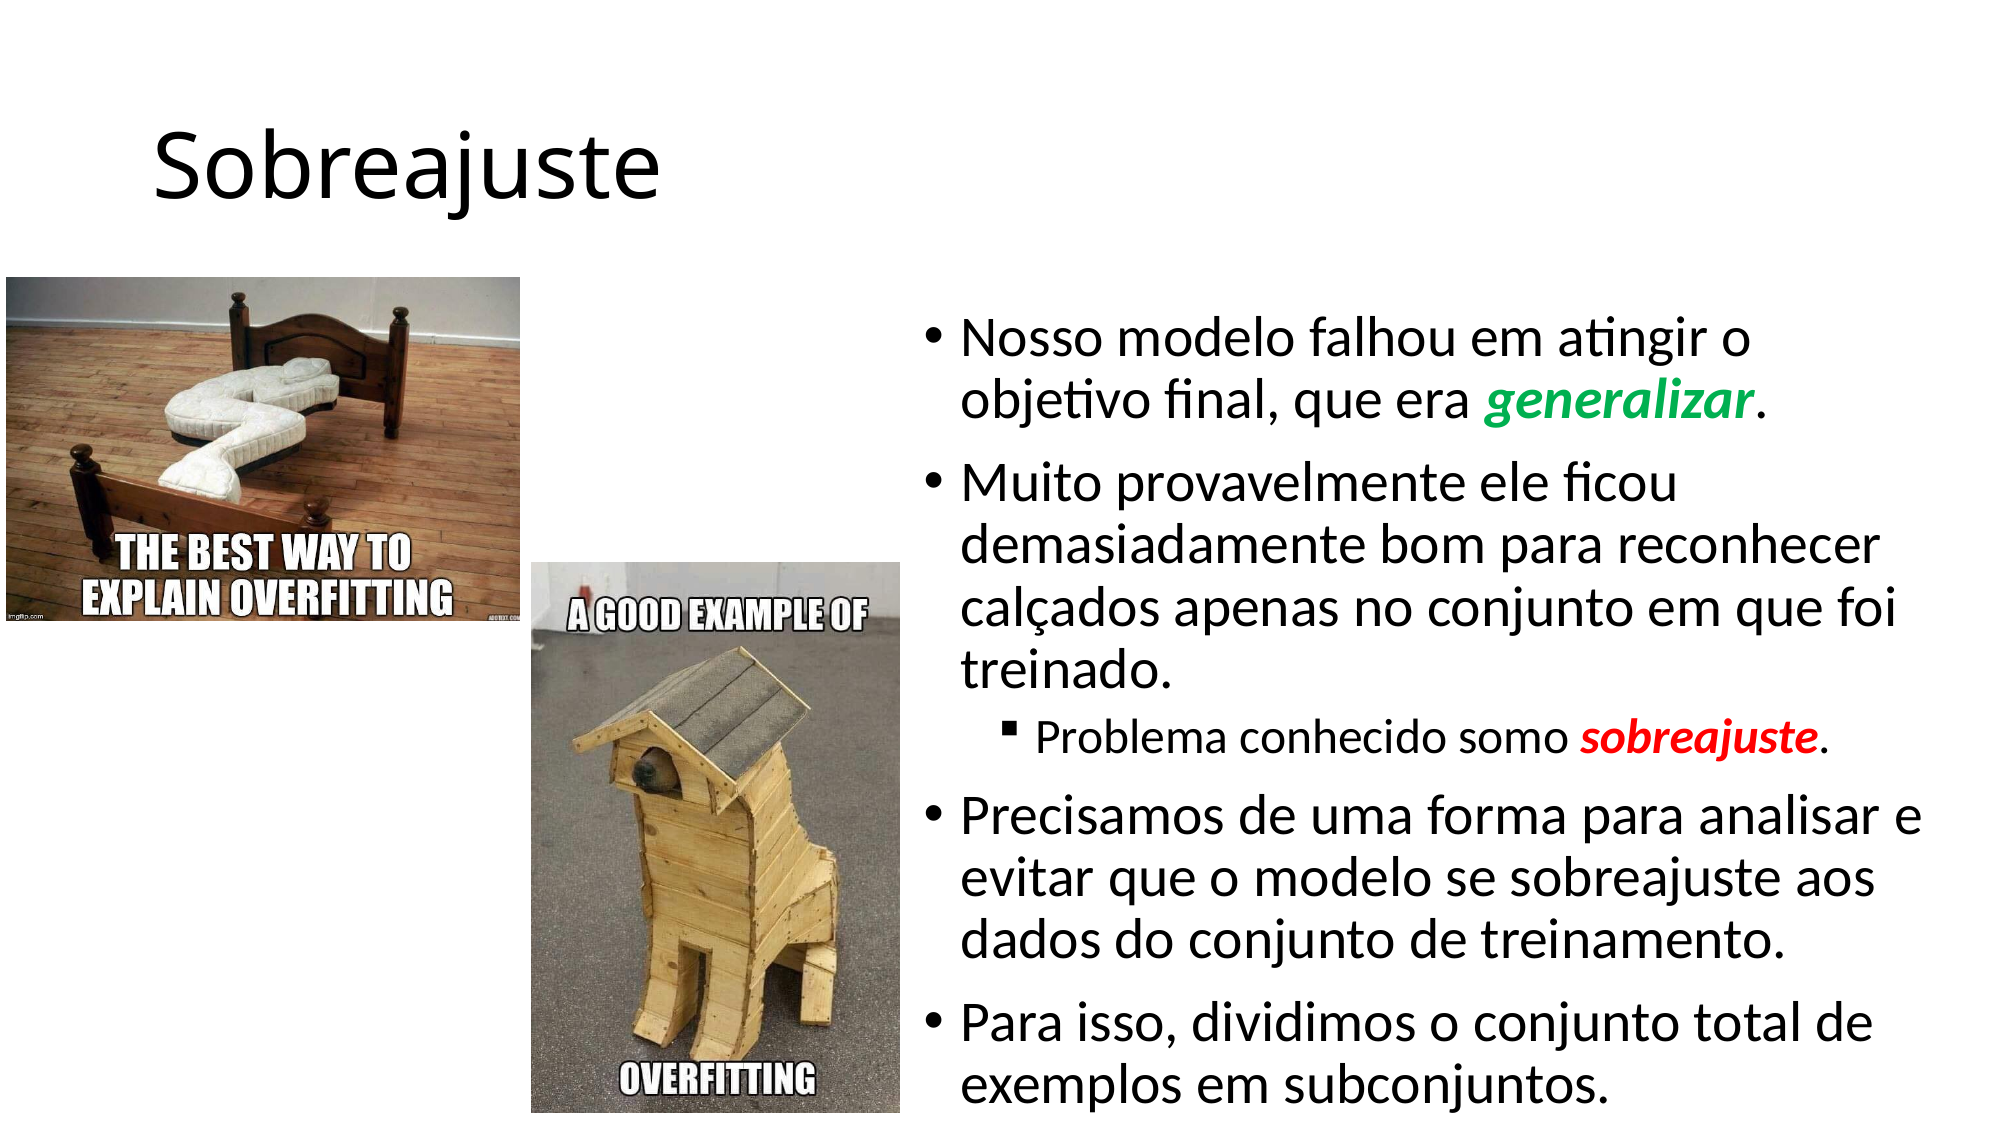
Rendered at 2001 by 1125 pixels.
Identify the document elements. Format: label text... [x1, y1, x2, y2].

list Nosso modelo falhou em atingir o objetivo final, que era generalizar. Muito provavelmente ele ficou demasiadamente bom para reconhecer calçados apenas no conjunto em que foi treinado. Problema conhecido somo sobreajuste. Precisamos de uma forma para analisar e evitar que o modelo se sobreajuste aos dados do conjunto de treinamento. Para isso, dividimos o conjunto total de exemplos em subconjuntos. [908, 299, 1971, 1125]
picture [6, 277, 520, 621]
title Sobreajuste [137, 59, 1863, 278]
picture [531, 562, 900, 1113]
